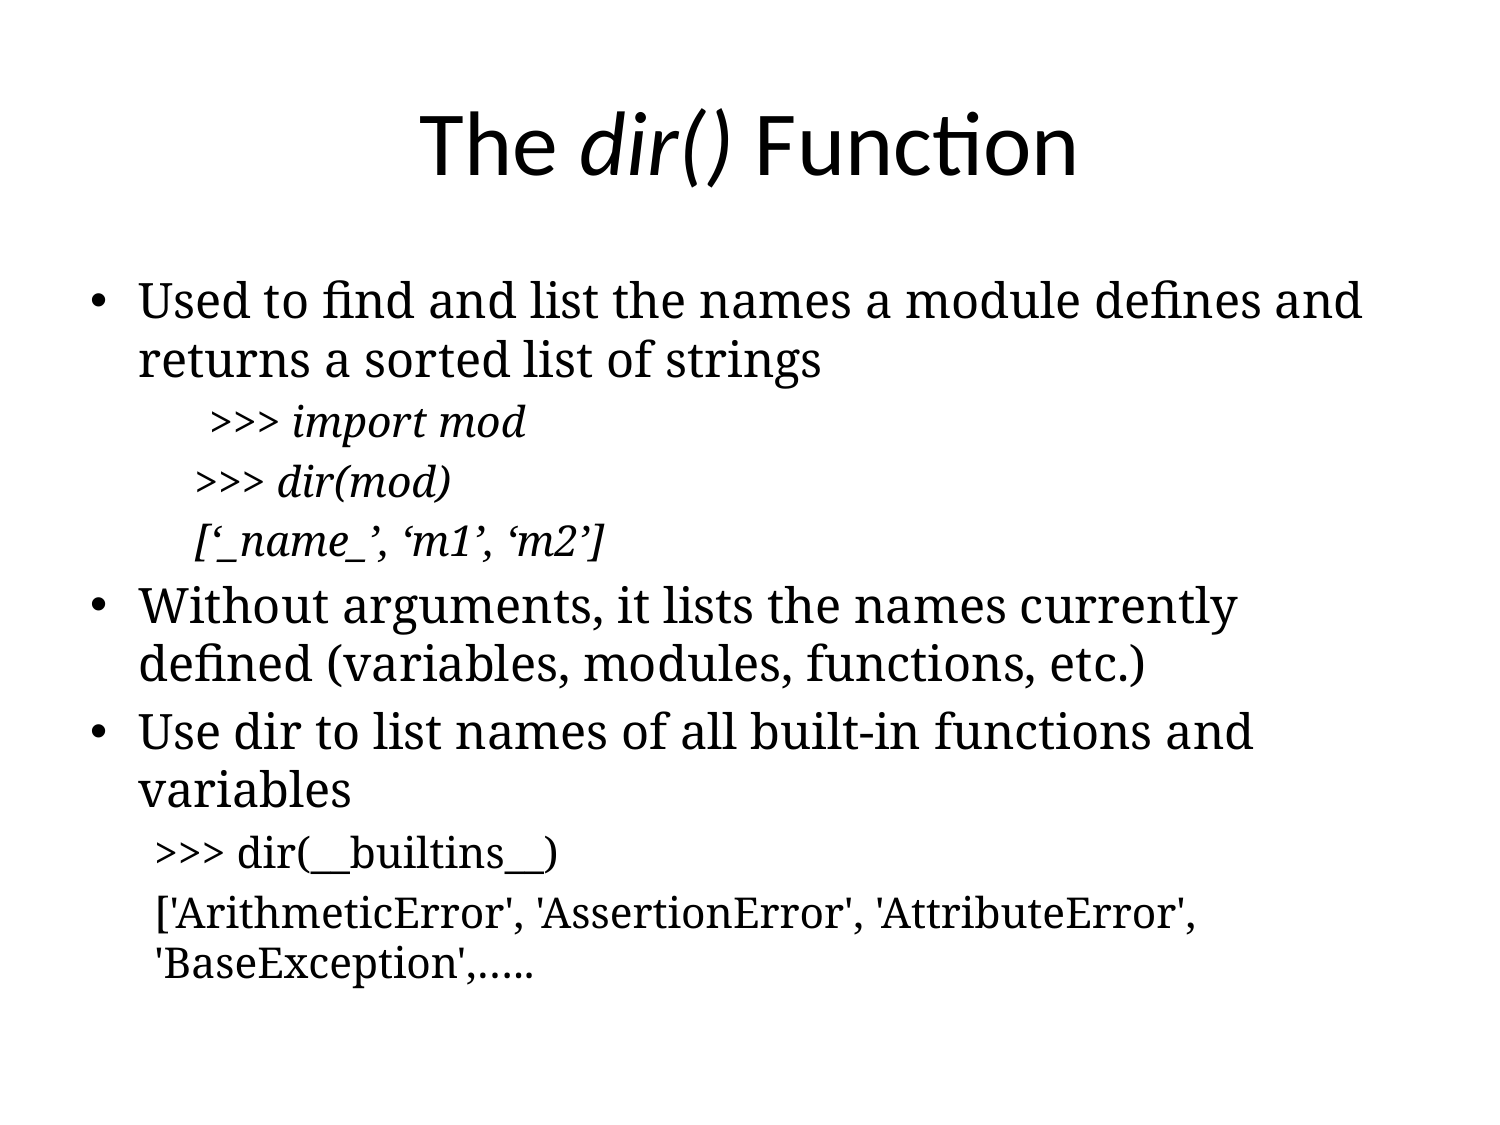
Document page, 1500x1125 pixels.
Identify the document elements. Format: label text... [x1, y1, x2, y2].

title The dir() Function [75, 45, 1425, 233]
list Used to find and list the names a module defines and returns a sorted list of strings >>> import mod >>> dir(mod) [‘_name_’, ‘m1’, ‘m2’] Without arguments, it lists the names currently defined (variables, modules, functions, etc.) Use dir to list names of all built-in functions and variables >>> dir(__builtins__) ['ArithmeticError', 'AssertionError', 'AttributeError', 'BaseException',….. [75, 262, 1425, 1005]
